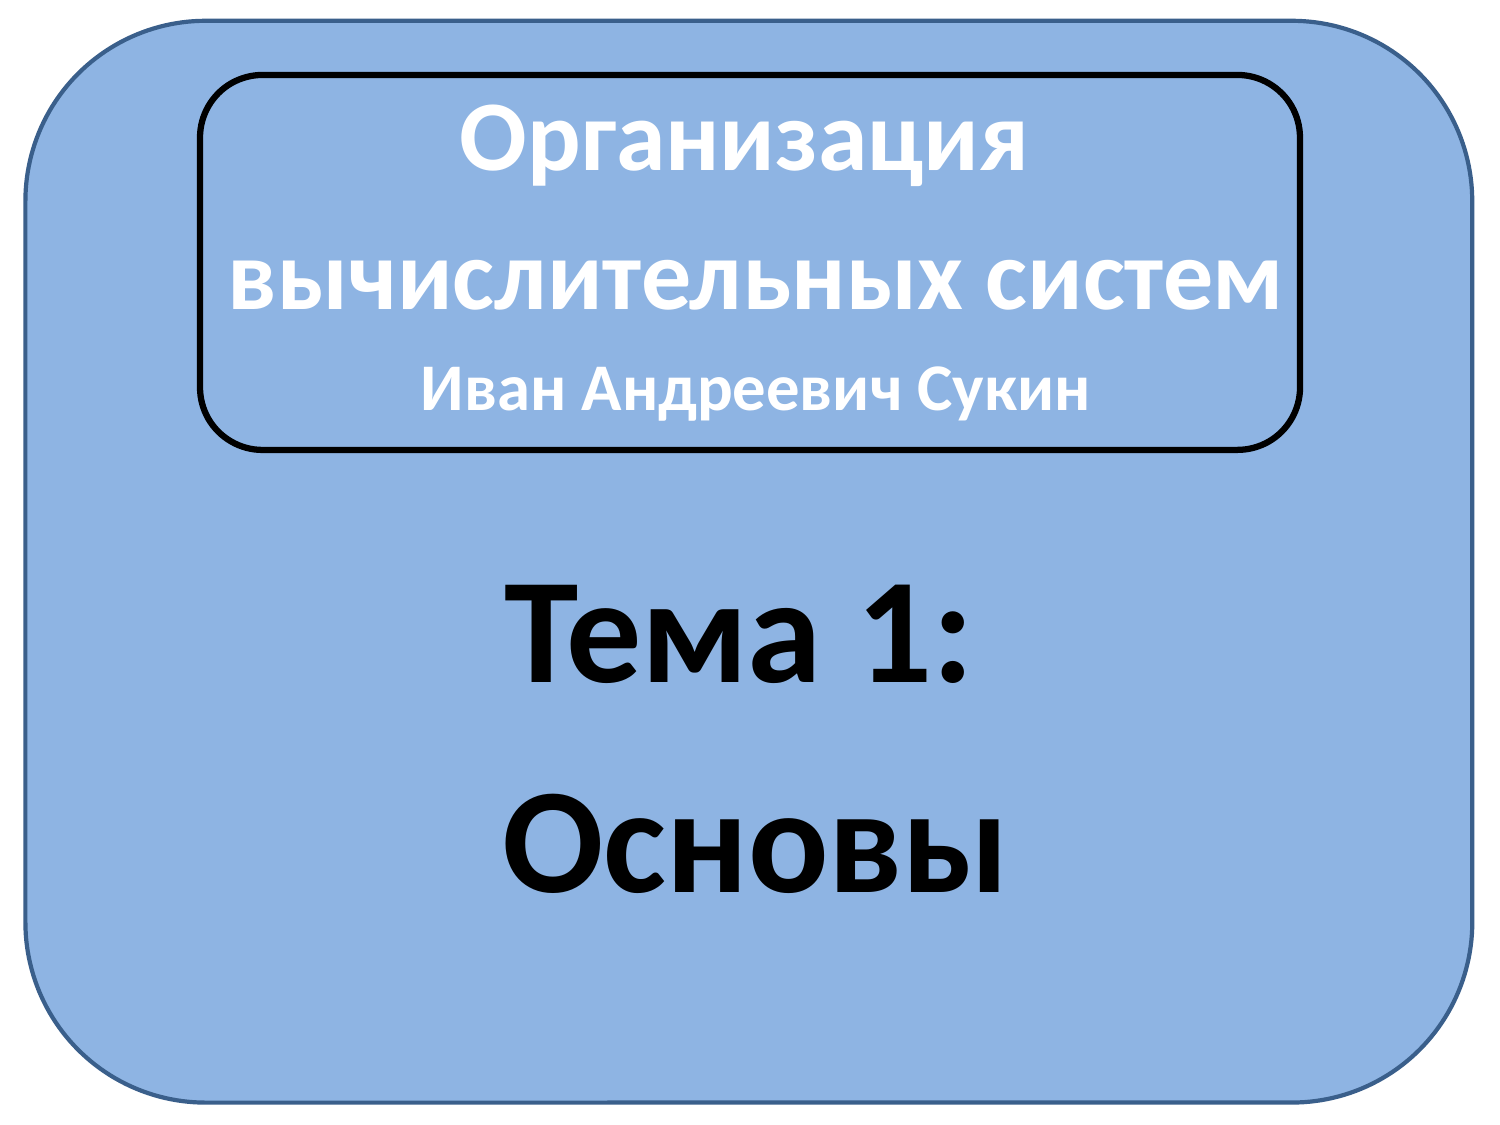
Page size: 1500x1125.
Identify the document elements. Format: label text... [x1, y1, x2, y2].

text_box Организация вычислительных систем Иван Андреевич Сукин [74, 62, 1438, 325]
text_box Тема 1: Основы [74, 525, 1438, 788]
text_box [197, 325, 1303, 453]
